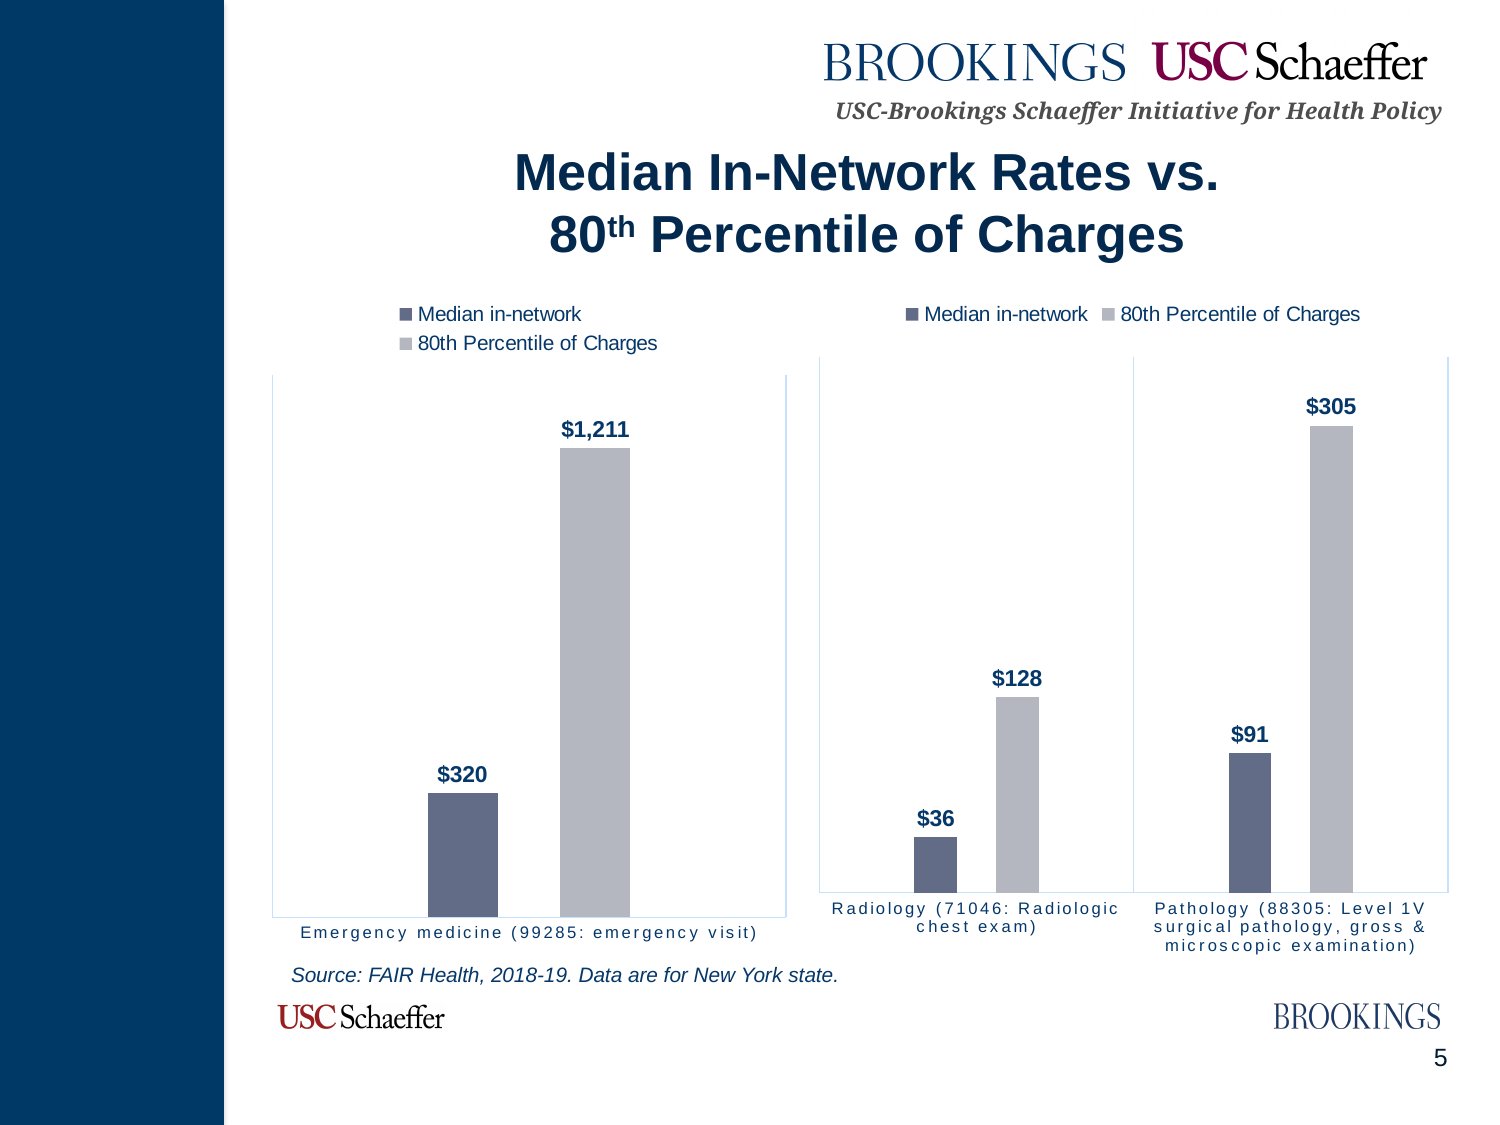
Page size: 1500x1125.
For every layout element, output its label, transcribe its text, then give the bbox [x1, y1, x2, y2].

picture [275, 1003, 446, 1032]
picture [1274, 1003, 1440, 1030]
chart [261, 285, 1472, 990]
picture [824, 43, 1125, 81]
picture [1133, 6, 1444, 107]
text_box Source: FAIR Health, 2018-19. Data are for New York state. [276, 964, 794, 995]
list Median In-Network Rates vs. 80th Percentile of Charges [291, 164, 1444, 238]
